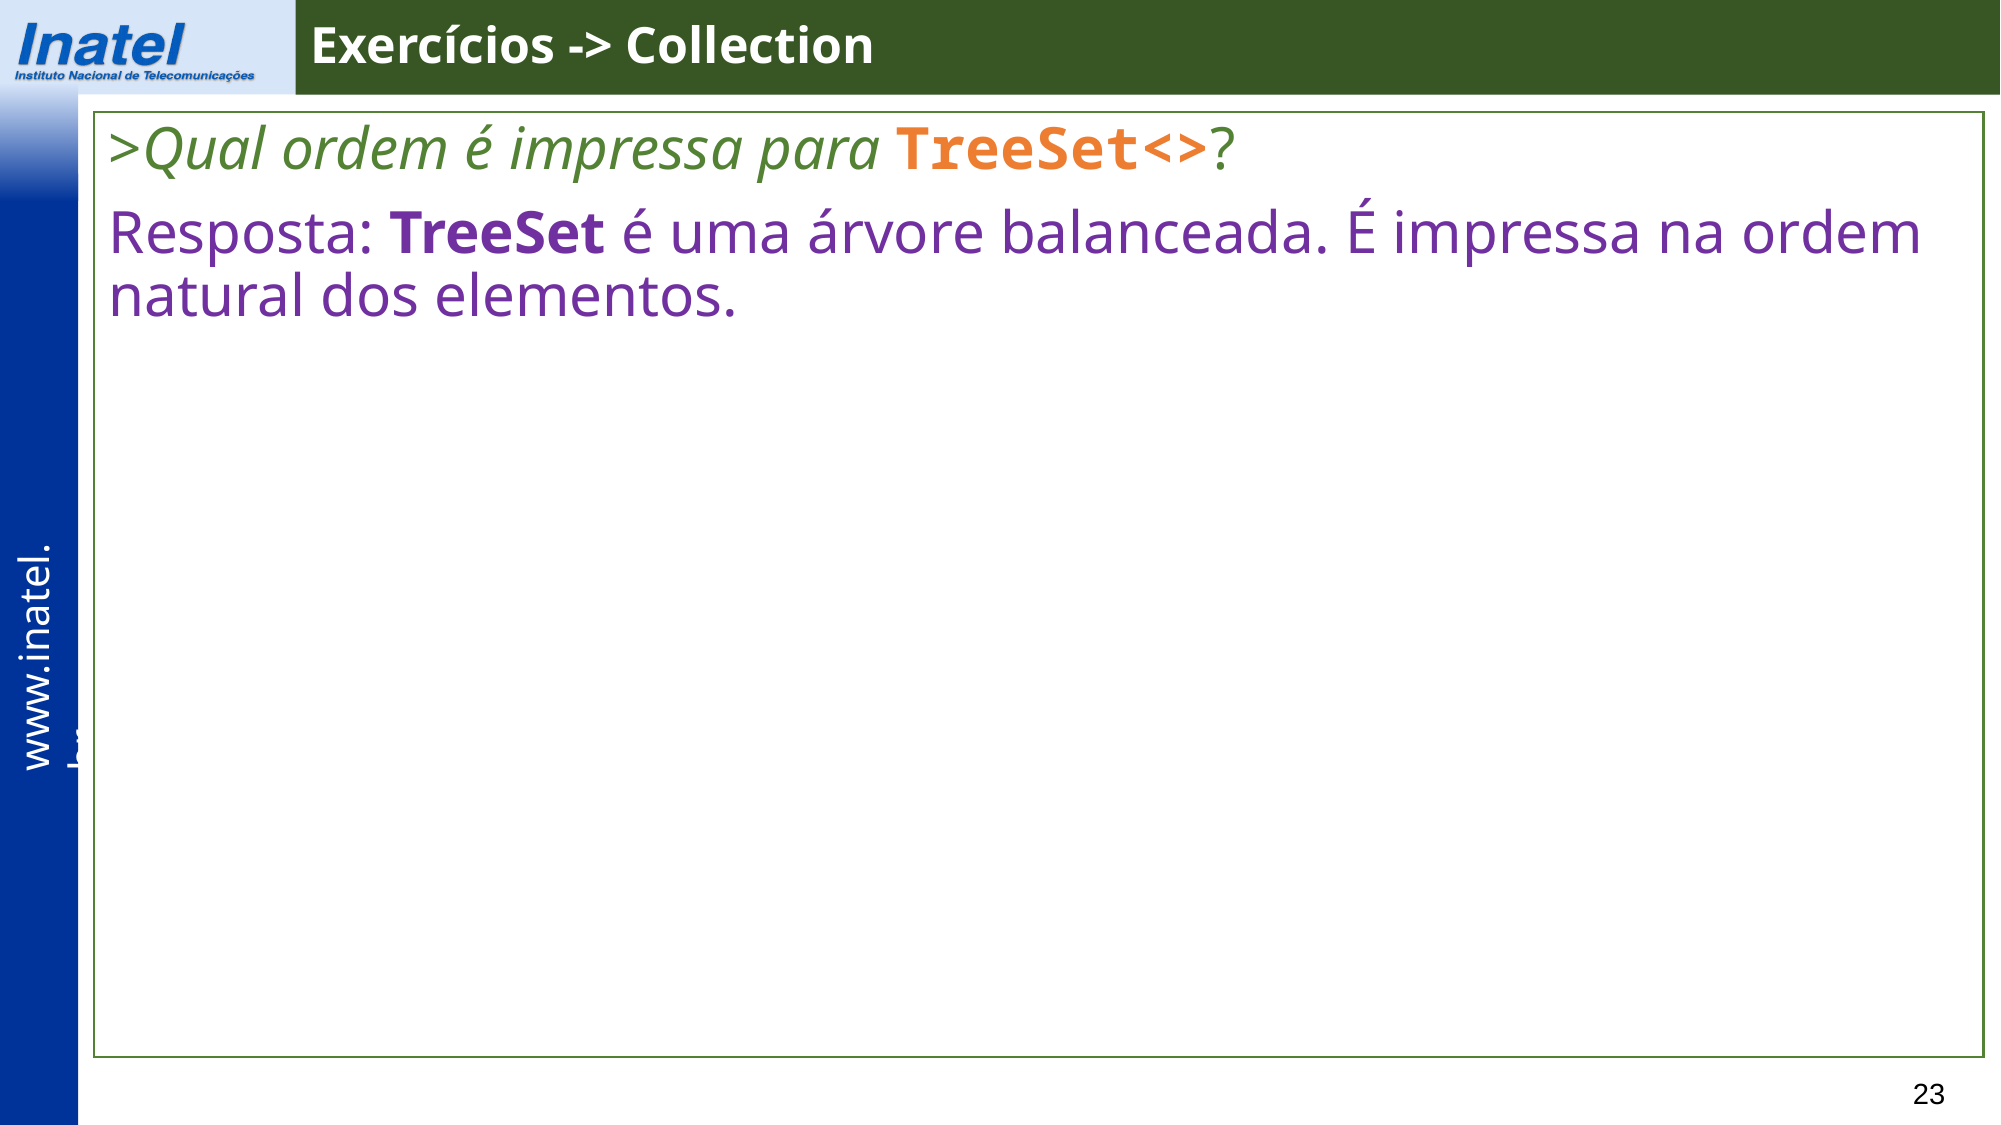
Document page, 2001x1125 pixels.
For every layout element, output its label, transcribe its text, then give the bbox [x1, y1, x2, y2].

text_box Exercícios -> Collection [295, 0, 2000, 96]
text_box >Qual ordem é impressa para TreeSet<>? Resposta: TreeSet é uma árvore balanceada. É impressa na ordem natural dos elementos. [93, 111, 1985, 1058]
picture [12, 20, 258, 85]
